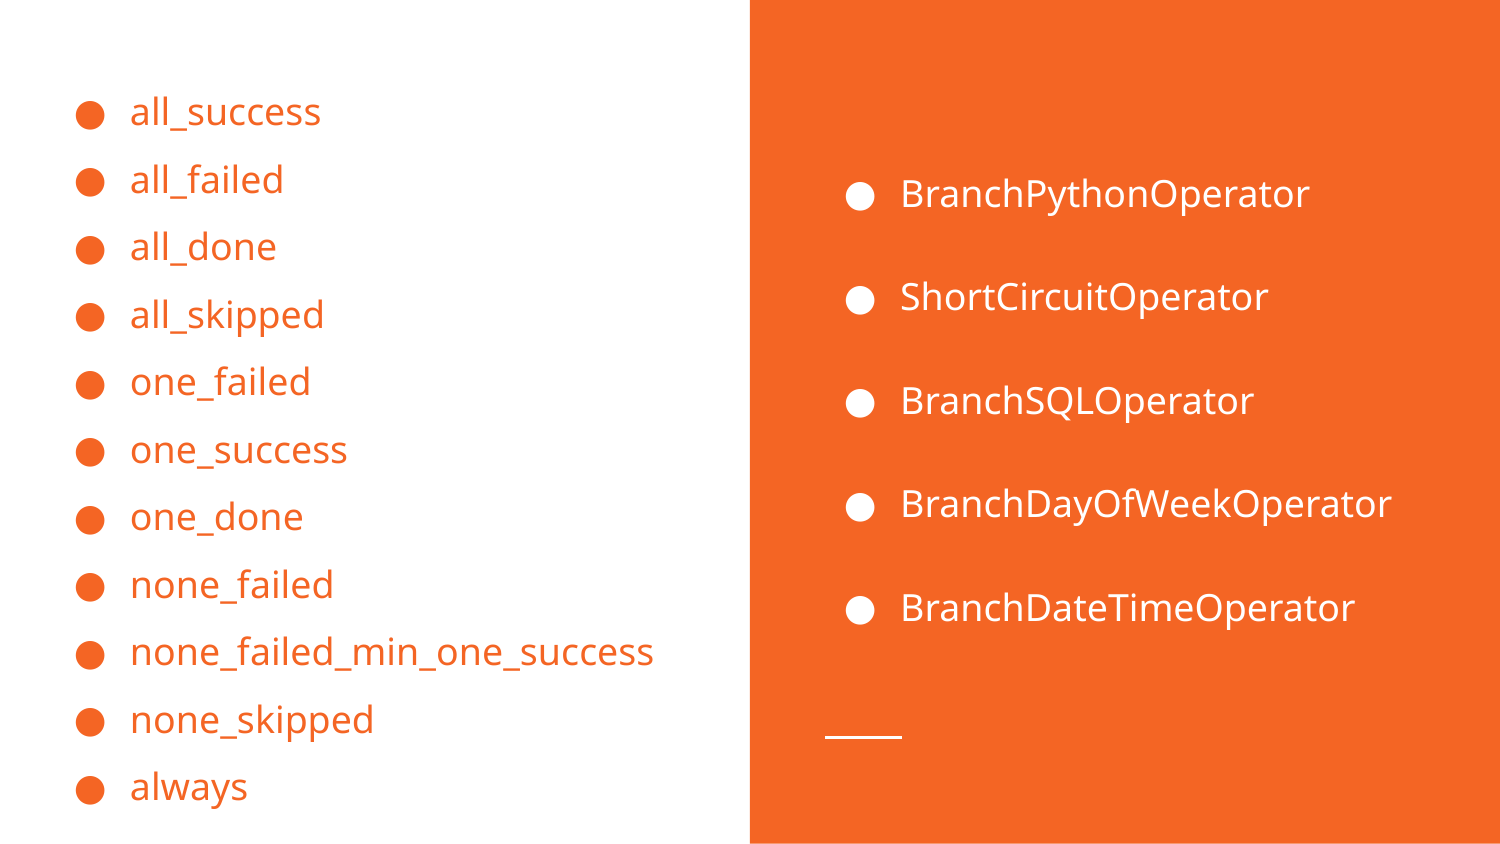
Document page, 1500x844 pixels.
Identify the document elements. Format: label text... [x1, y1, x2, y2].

list all_success all_failed all_done all_skipped one_failed one_success one_done none_failed none_failed_min_one_success none_skipped always [39, 93, 738, 824]
list BranchPythonOperator ShortCircuitOperator BranchSQLOperator BranchDayOfWeekOperator BranchDateTimeOperator [810, 118, 1440, 725]
